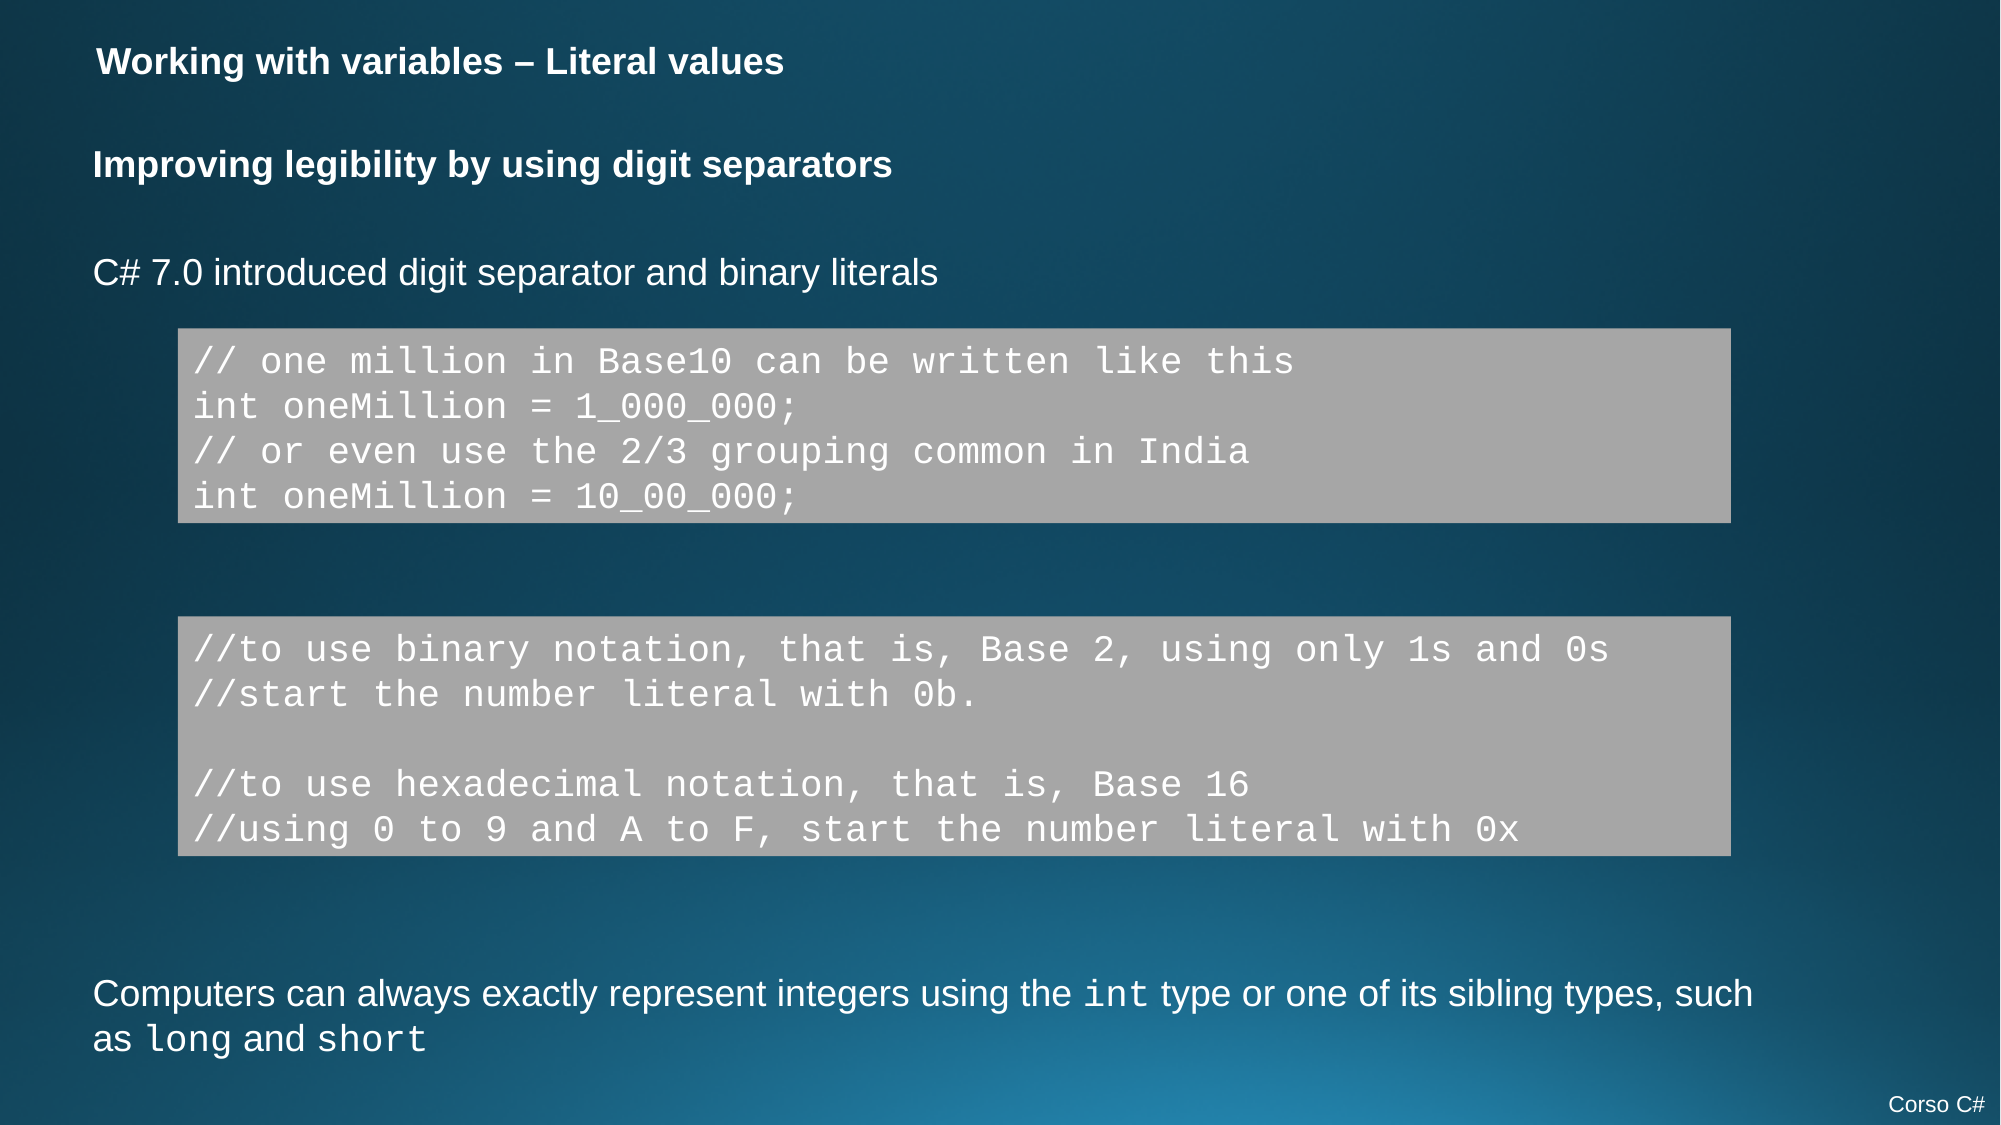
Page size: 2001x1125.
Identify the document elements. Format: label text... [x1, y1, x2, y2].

text_box //to use binary notation, that is, Base 2, using only 1s and 0s //start the number literal with 0b. //to use hexadecimal notation, that is, Base 16 //using 0 to 9 and A to F, start the number literal with 0x [177, 616, 1731, 857]
text_box // one million in Base10 can be written like this int oneMillion = 1_000_000; // or even use the 2/3 grouping common in India int oneMillion = 10_00_000; [177, 328, 1731, 524]
picture [0, 0, 2001, 1125]
text_box Corso C# [0, 1082, 2000, 1125]
text_box C# 7.0 introduced digit separator and binary literals [77, 240, 1793, 301]
text_box Computers can always exactly represent integers using the int type or one of its sibling types, such as long and short [77, 961, 1793, 1067]
text_box Working with variables – Literal values [81, 29, 801, 89]
text_box Improving legibility by using digit separators [77, 133, 1793, 193]
